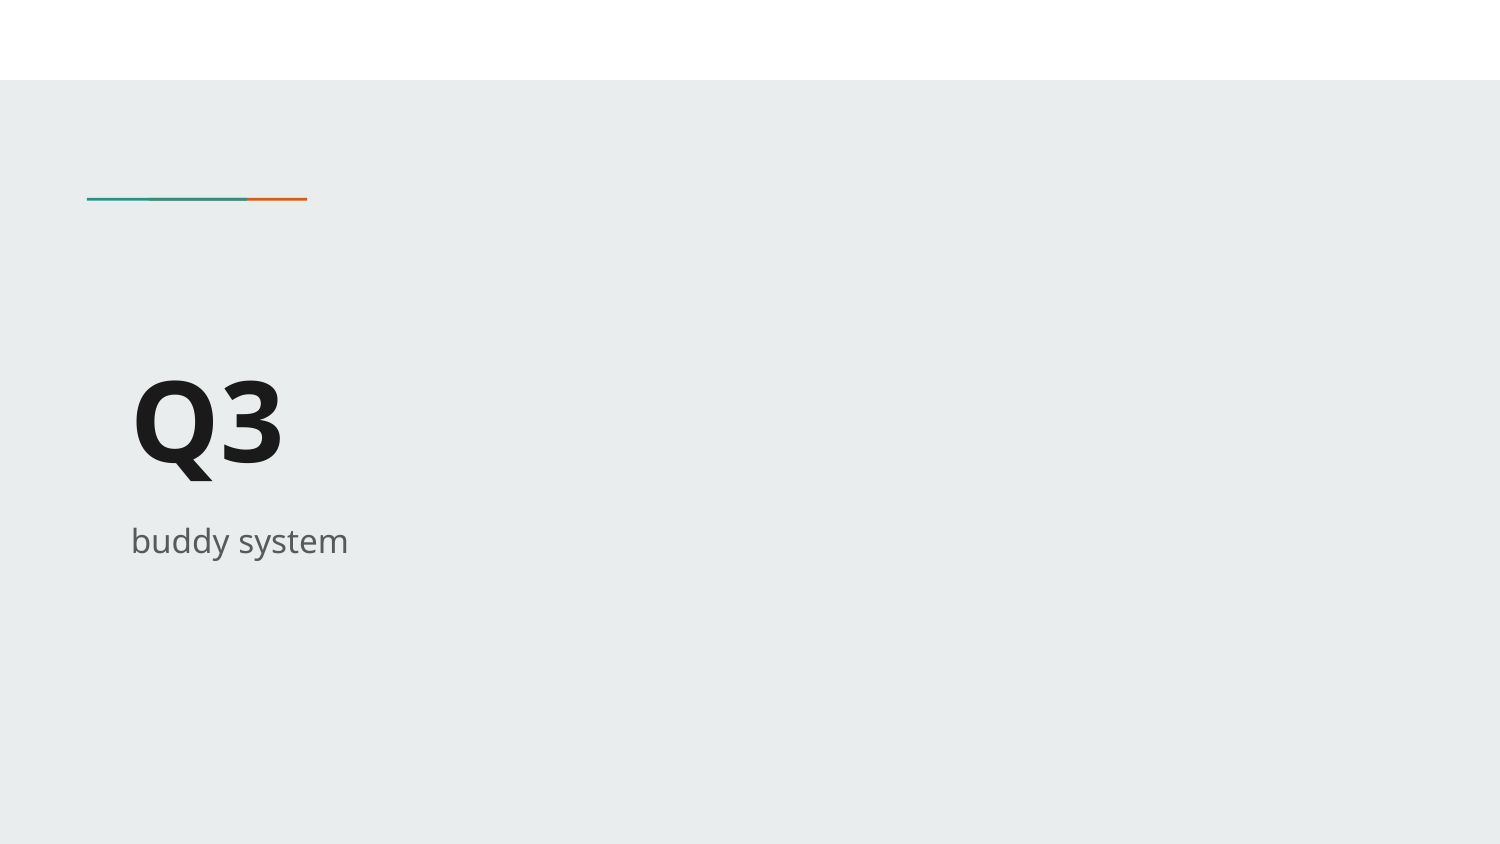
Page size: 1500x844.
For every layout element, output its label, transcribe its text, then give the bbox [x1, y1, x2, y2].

title Q3 [119, 216, 1381, 490]
subtitle buddy system [119, 520, 1381, 623]
